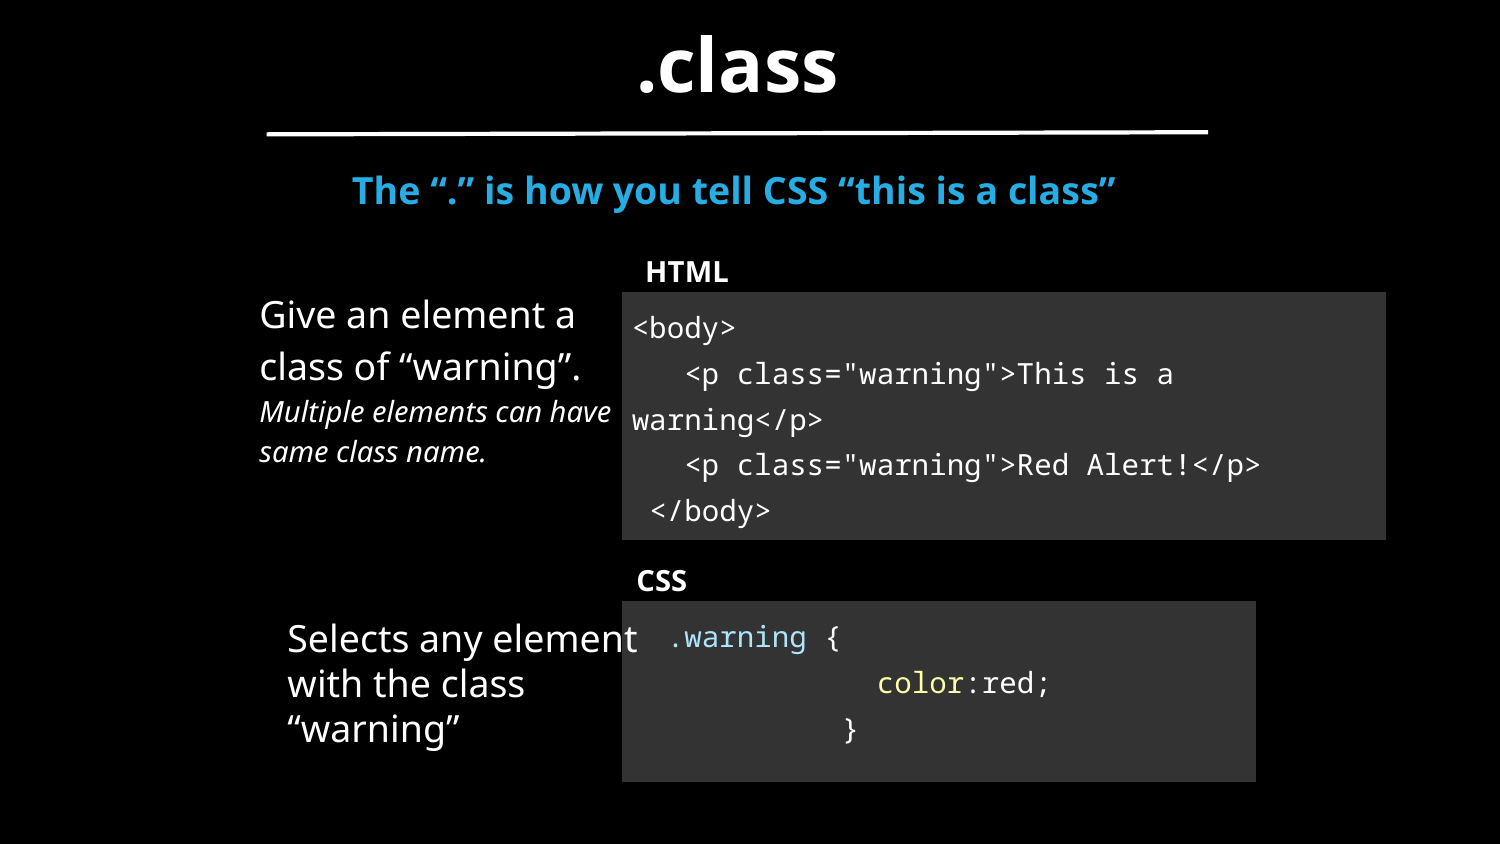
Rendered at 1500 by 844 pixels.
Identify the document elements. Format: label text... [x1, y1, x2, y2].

text_box .class [0, 88, 1488, 162]
text_box HTML [630, 267, 840, 283]
text_box Selects any element with the class “warning” [272, 607, 670, 715]
table_header .warning { color:red; } [622, 601, 1256, 782]
text_box The “.” is how you tell CSS “this is a class” [336, 159, 1240, 267]
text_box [266, 131, 1209, 135]
text_box Give an element a class of “warning”. Multiple elements can have same class name. [244, 276, 657, 384]
table_header <body> <p class="warning">This is a warning</p> <p class="warning">Red Alert!</p> </body> [622, 292, 1386, 540]
text_box CSS [621, 547, 831, 592]
